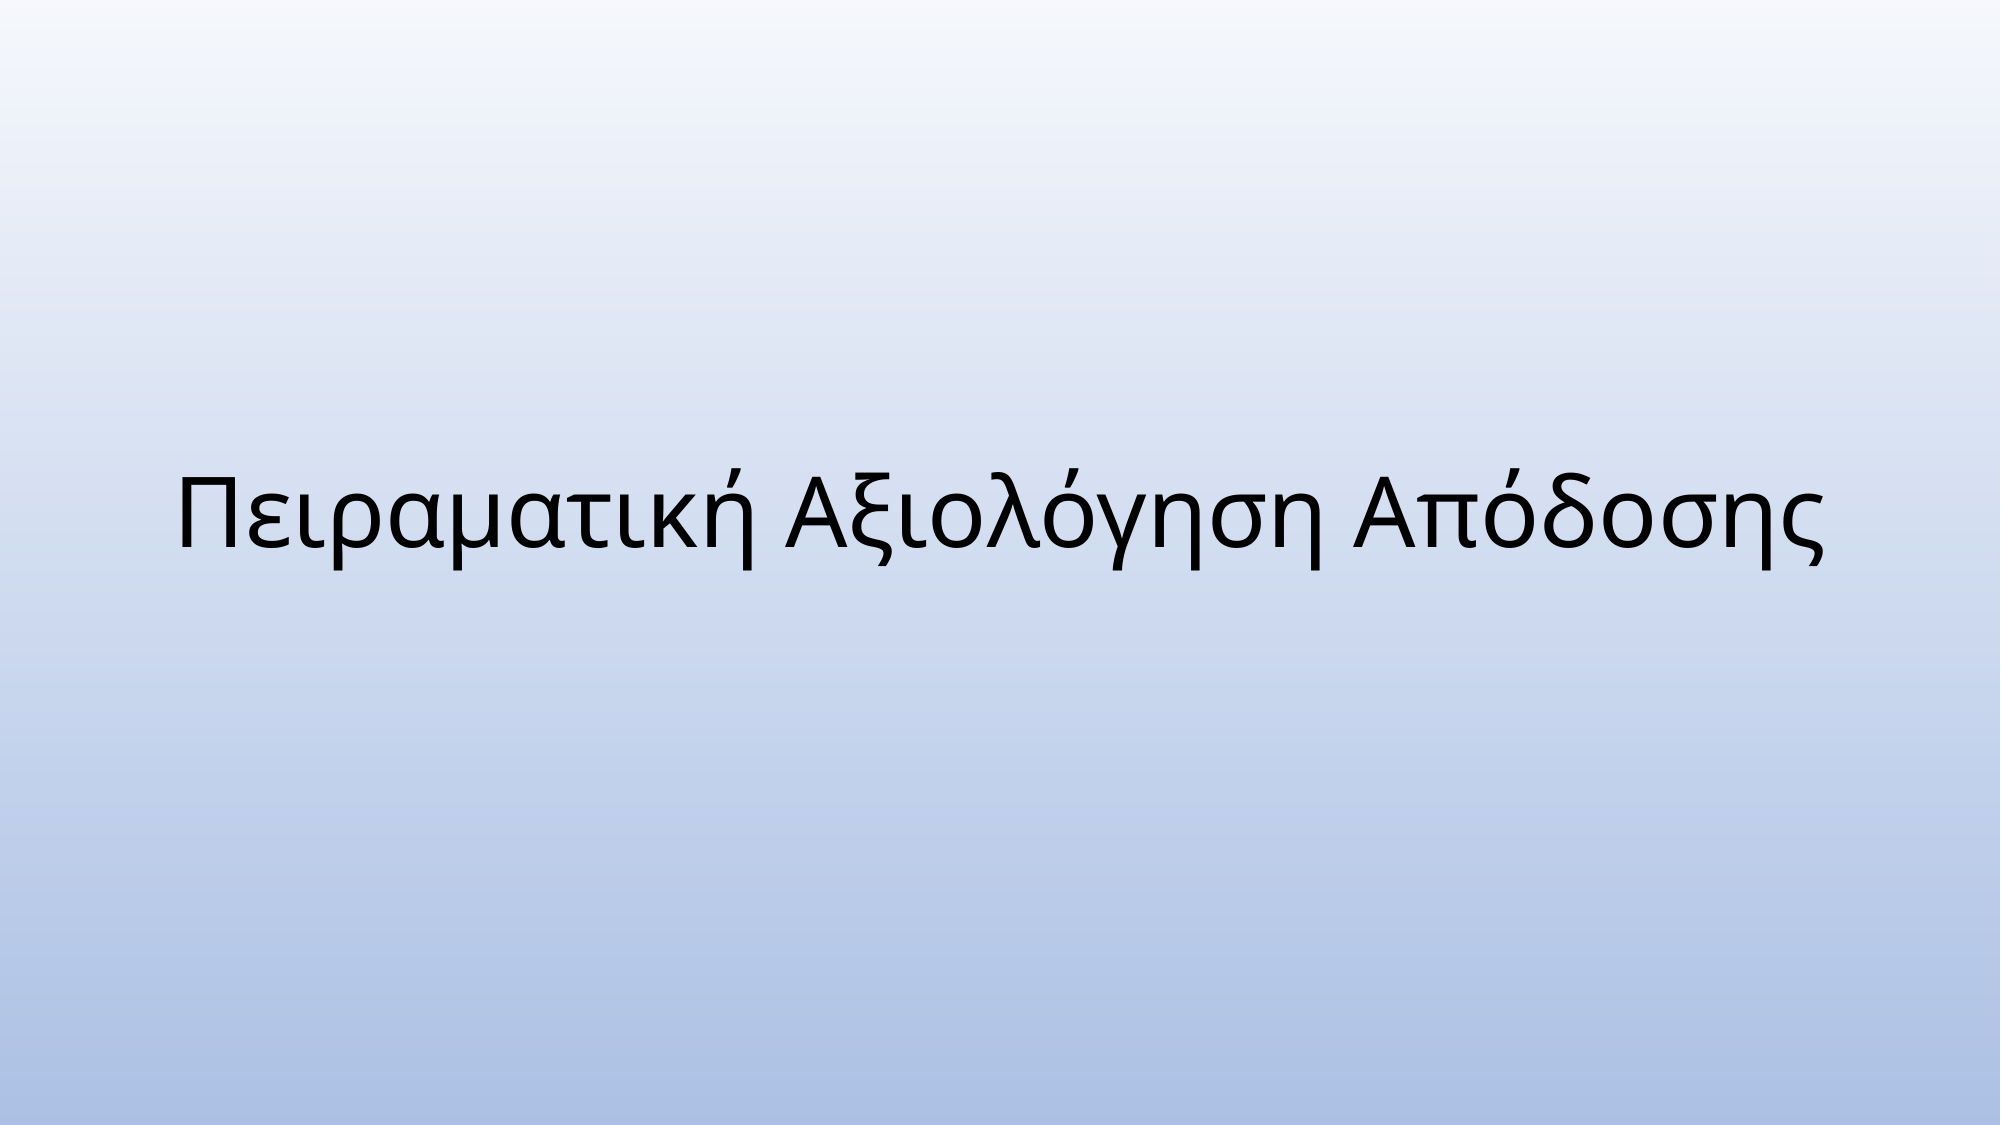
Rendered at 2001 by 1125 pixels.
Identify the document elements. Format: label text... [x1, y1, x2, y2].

title Πειραματική Αξιολόγηση Απόδοσης [137, 407, 1863, 625]
